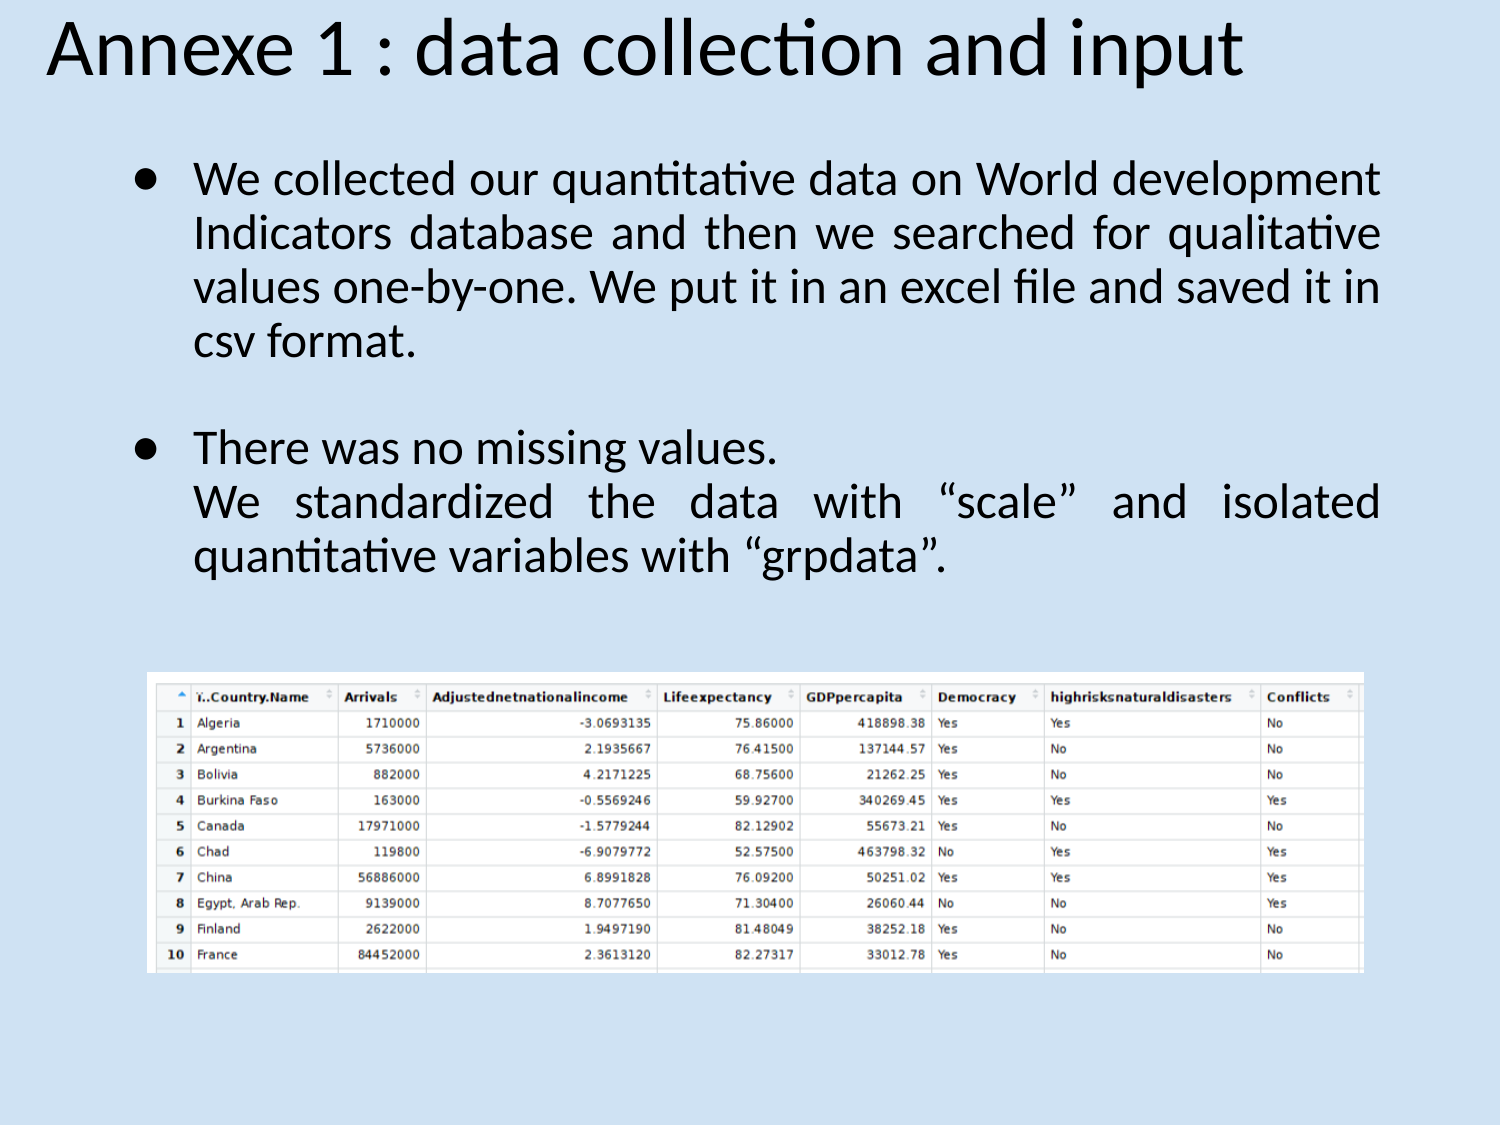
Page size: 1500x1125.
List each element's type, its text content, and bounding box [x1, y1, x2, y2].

list We collected our quantitative data on World development Indicators database and then we searched for qualitative values one-by-one. We put it in an excel file and saved it in csv format. There was no missing values. We standardized the data with “scale” and isolated quantitative variables with “grpdata”. [103, 144, 1397, 1014]
text_box Annexe 1 : data collection and input [31, 6, 1397, 103]
picture [147, 672, 1365, 973]
